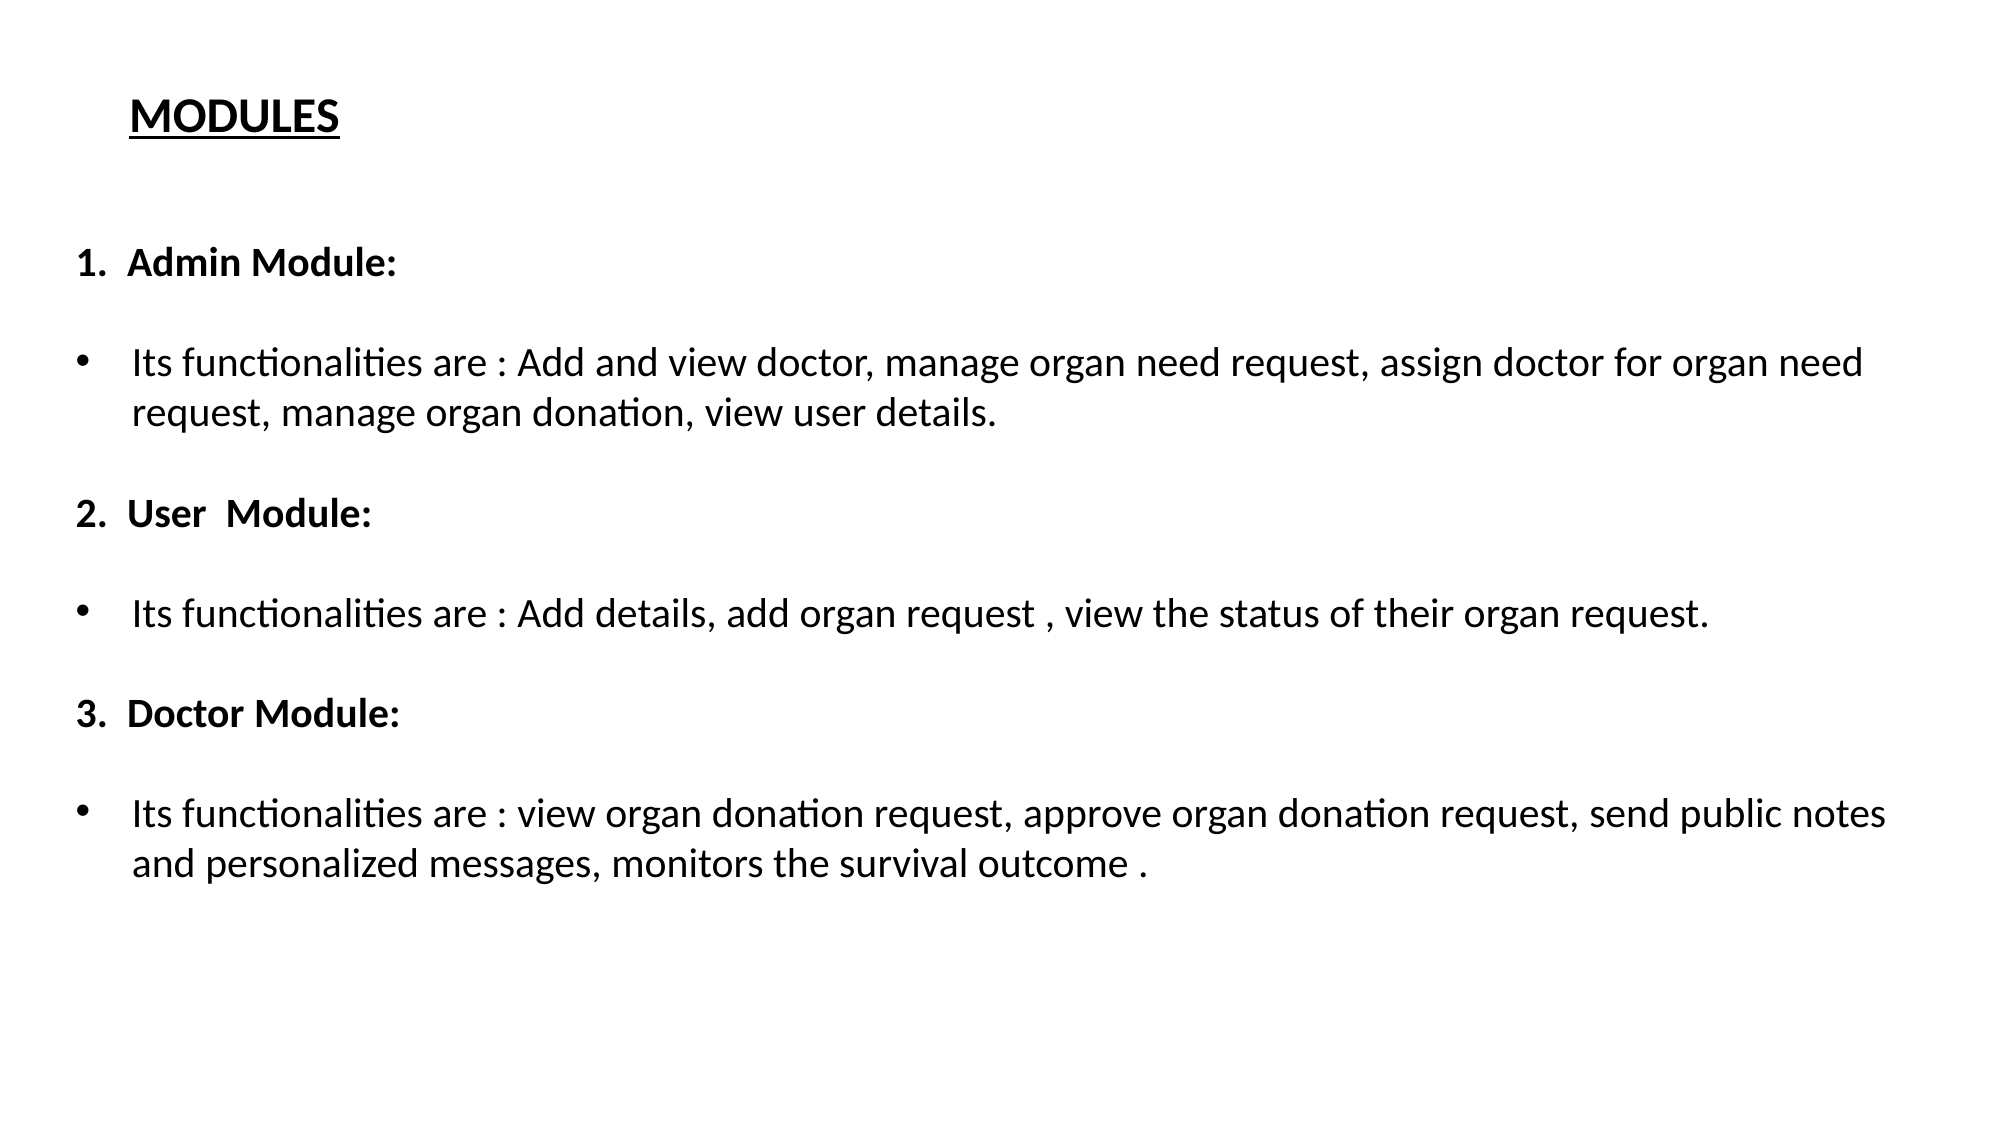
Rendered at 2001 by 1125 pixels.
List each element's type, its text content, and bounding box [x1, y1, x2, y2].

text_box 1. Admin Module: Its functionalities are : Add and view doctor, manage organ need request, assign doctor for organ need request, manage organ donation, view user details. 2. User Module: Its functionalities are : Add details, add organ request , view the status of their organ request. 3. Doctor Module: Its functionalities are : view organ donation request, approve organ donation request, send public notes and personalized messages, monitors the survival outcome . [60, 227, 1939, 893]
text_box MODULES [114, 75, 1043, 151]
